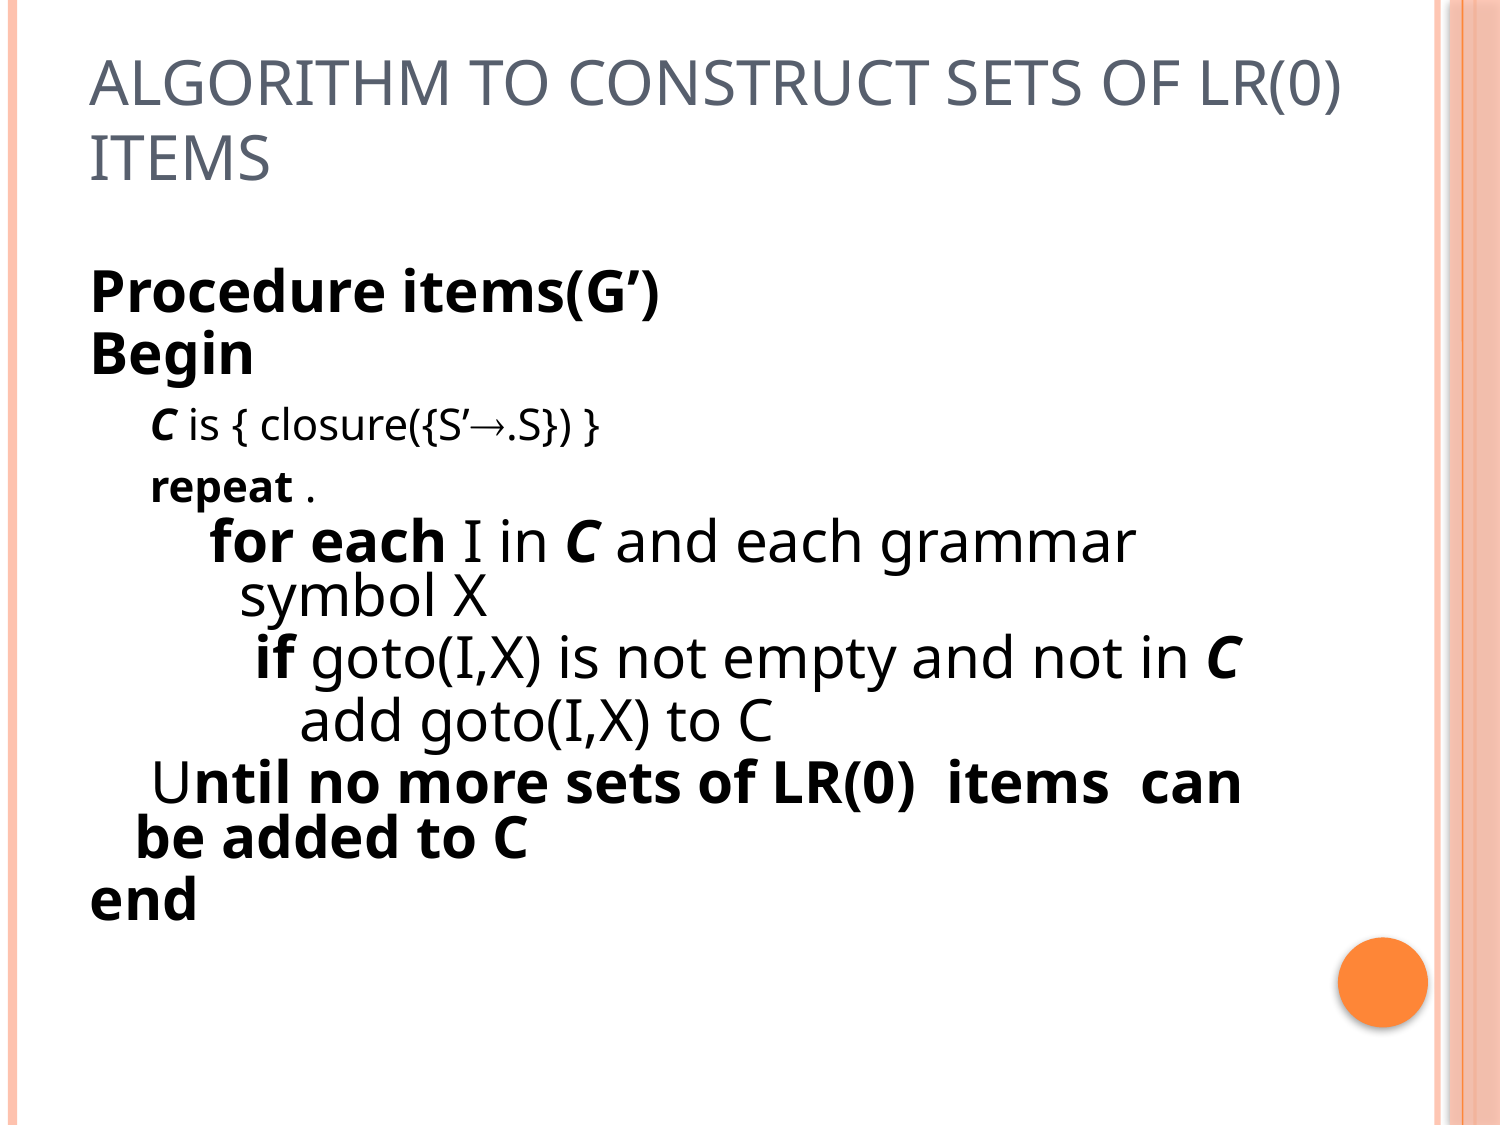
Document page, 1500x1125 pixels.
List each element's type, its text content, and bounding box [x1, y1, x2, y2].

title Algorithm to construct sets of LR(0) items [75, 0, 1425, 200]
list Procedure items(G’) Begin C is { closure({S’.S}) } repeat . for each I in C and each grammar symbol X if goto(I,X) is not empty and not in C add goto(I,X) to C Until no more sets of LR(0) items can be added to C end [75, 262, 1300, 1062]
